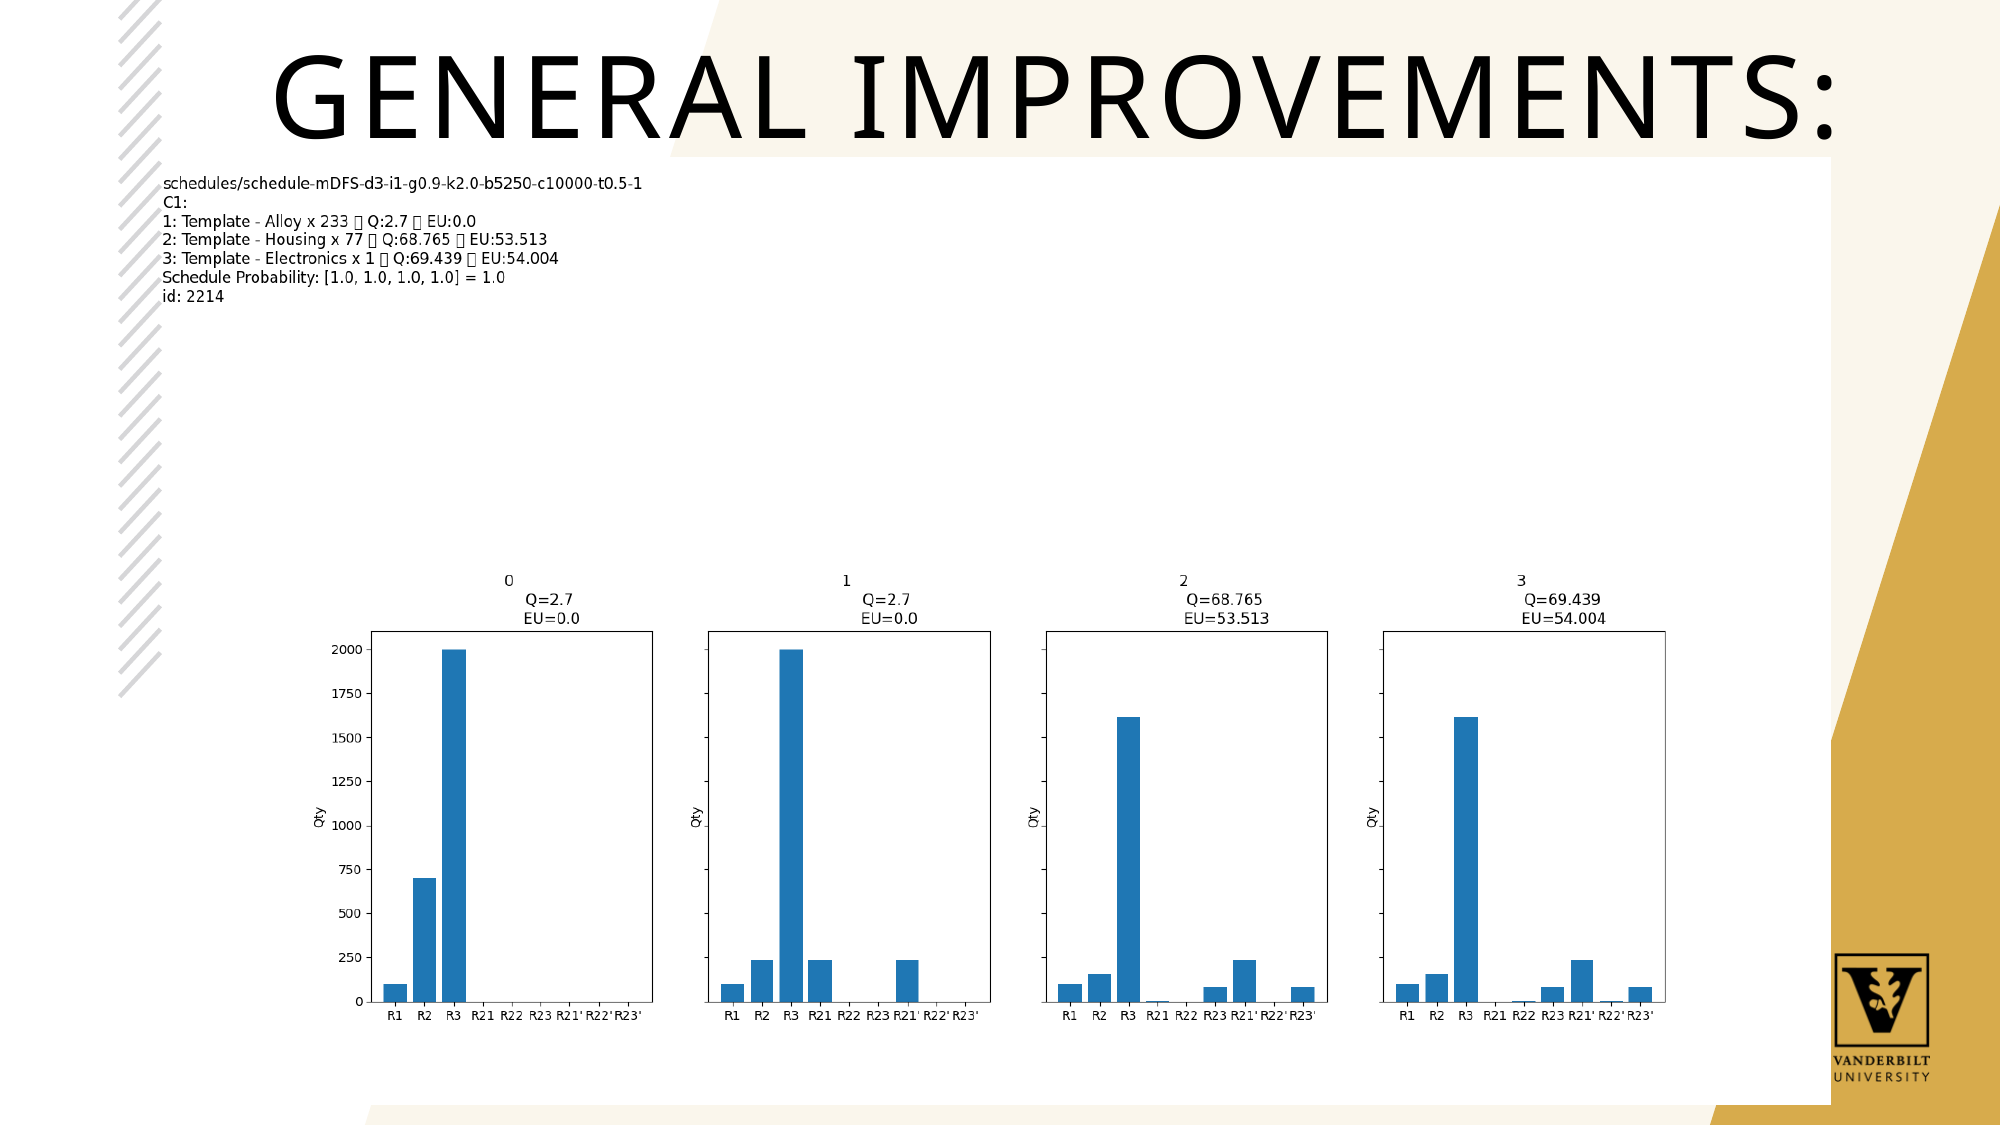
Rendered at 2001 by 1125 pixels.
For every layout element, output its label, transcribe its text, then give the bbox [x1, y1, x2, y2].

picture [1833, 953, 1930, 1082]
title General Improvements: [169, 31, 1943, 284]
picture [162, 157, 1831, 1105]
